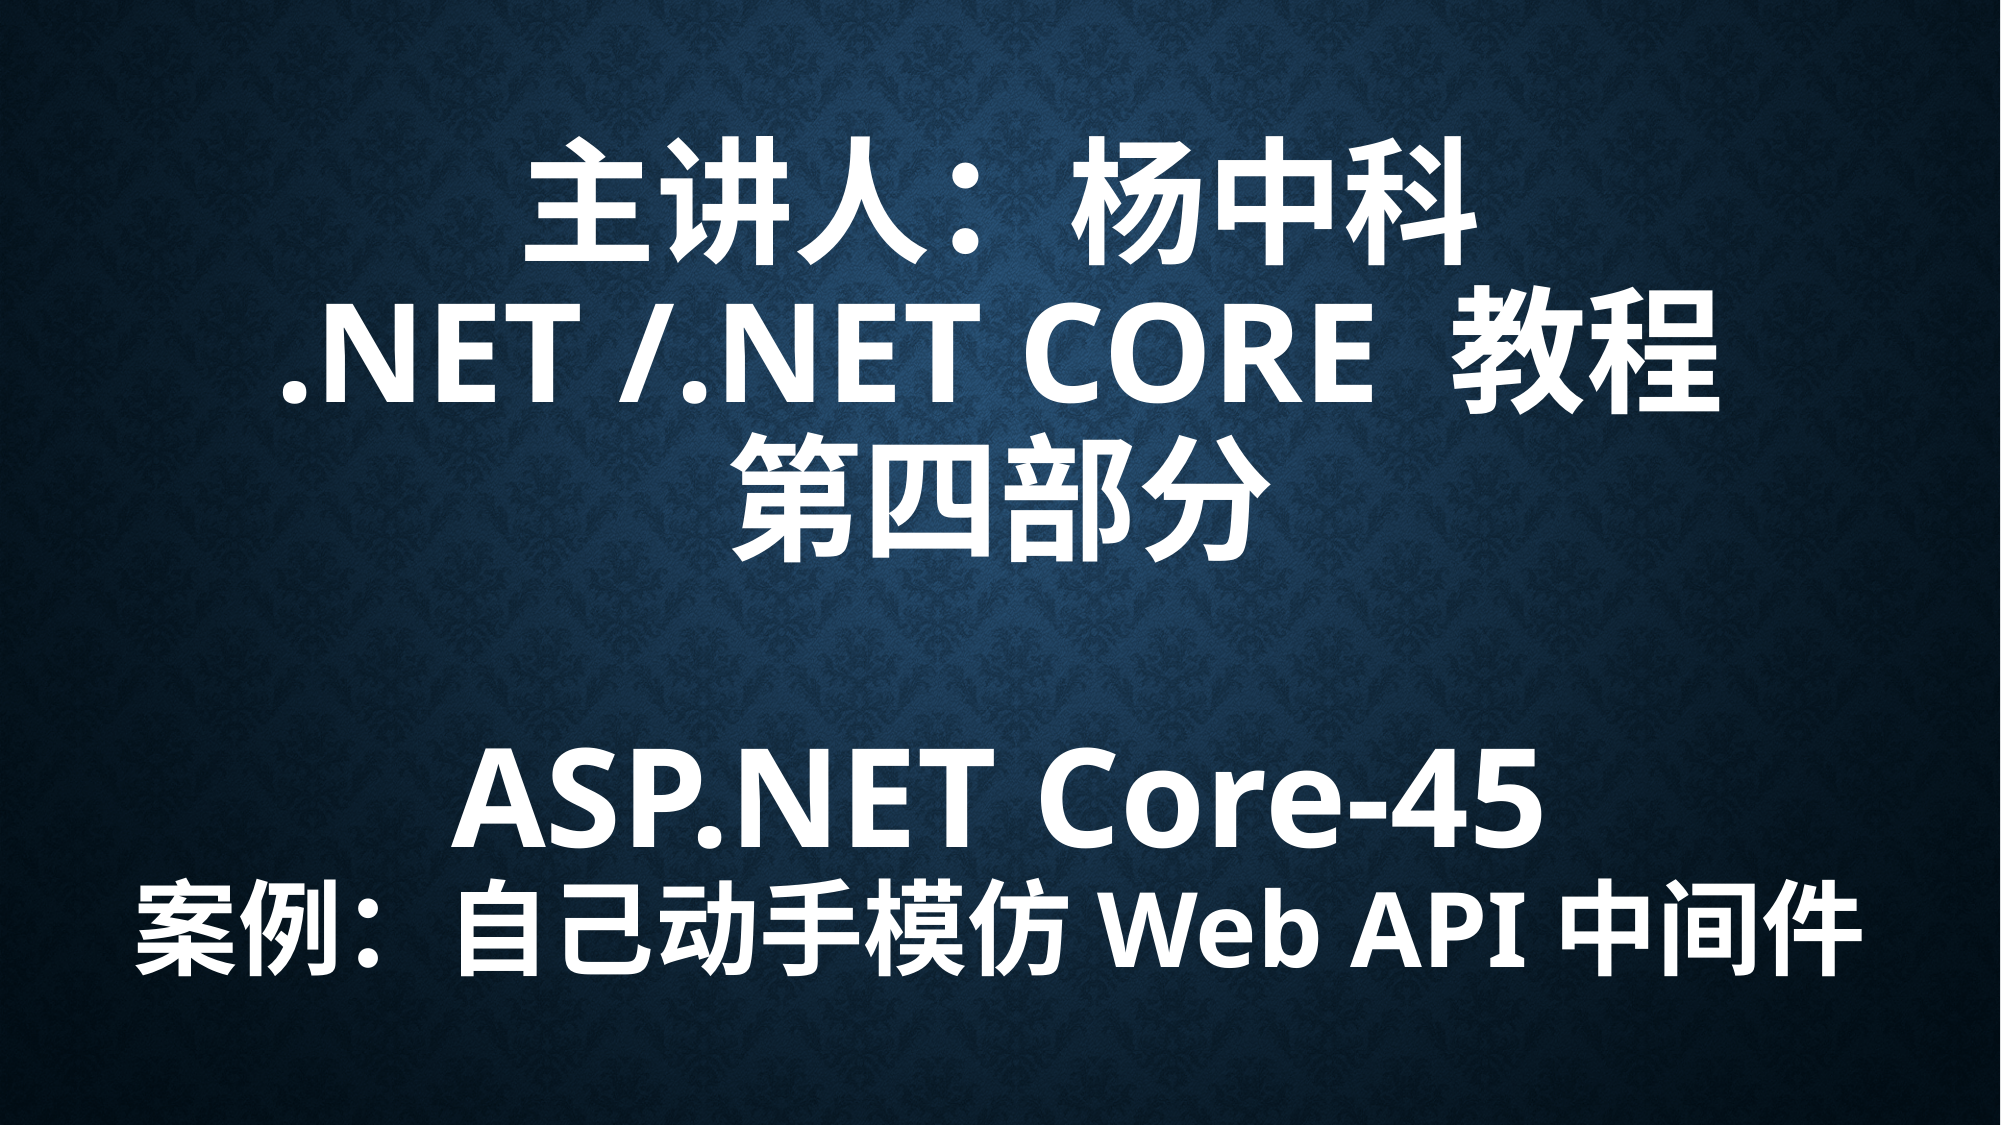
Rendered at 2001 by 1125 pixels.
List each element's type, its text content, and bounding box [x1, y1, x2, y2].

title 主讲人：杨中科 .NET /.NET Core 教程 第四部分 ASP.NET Core-45 案例：自己动手模仿Web API中间件 [55, 52, 1945, 1073]
